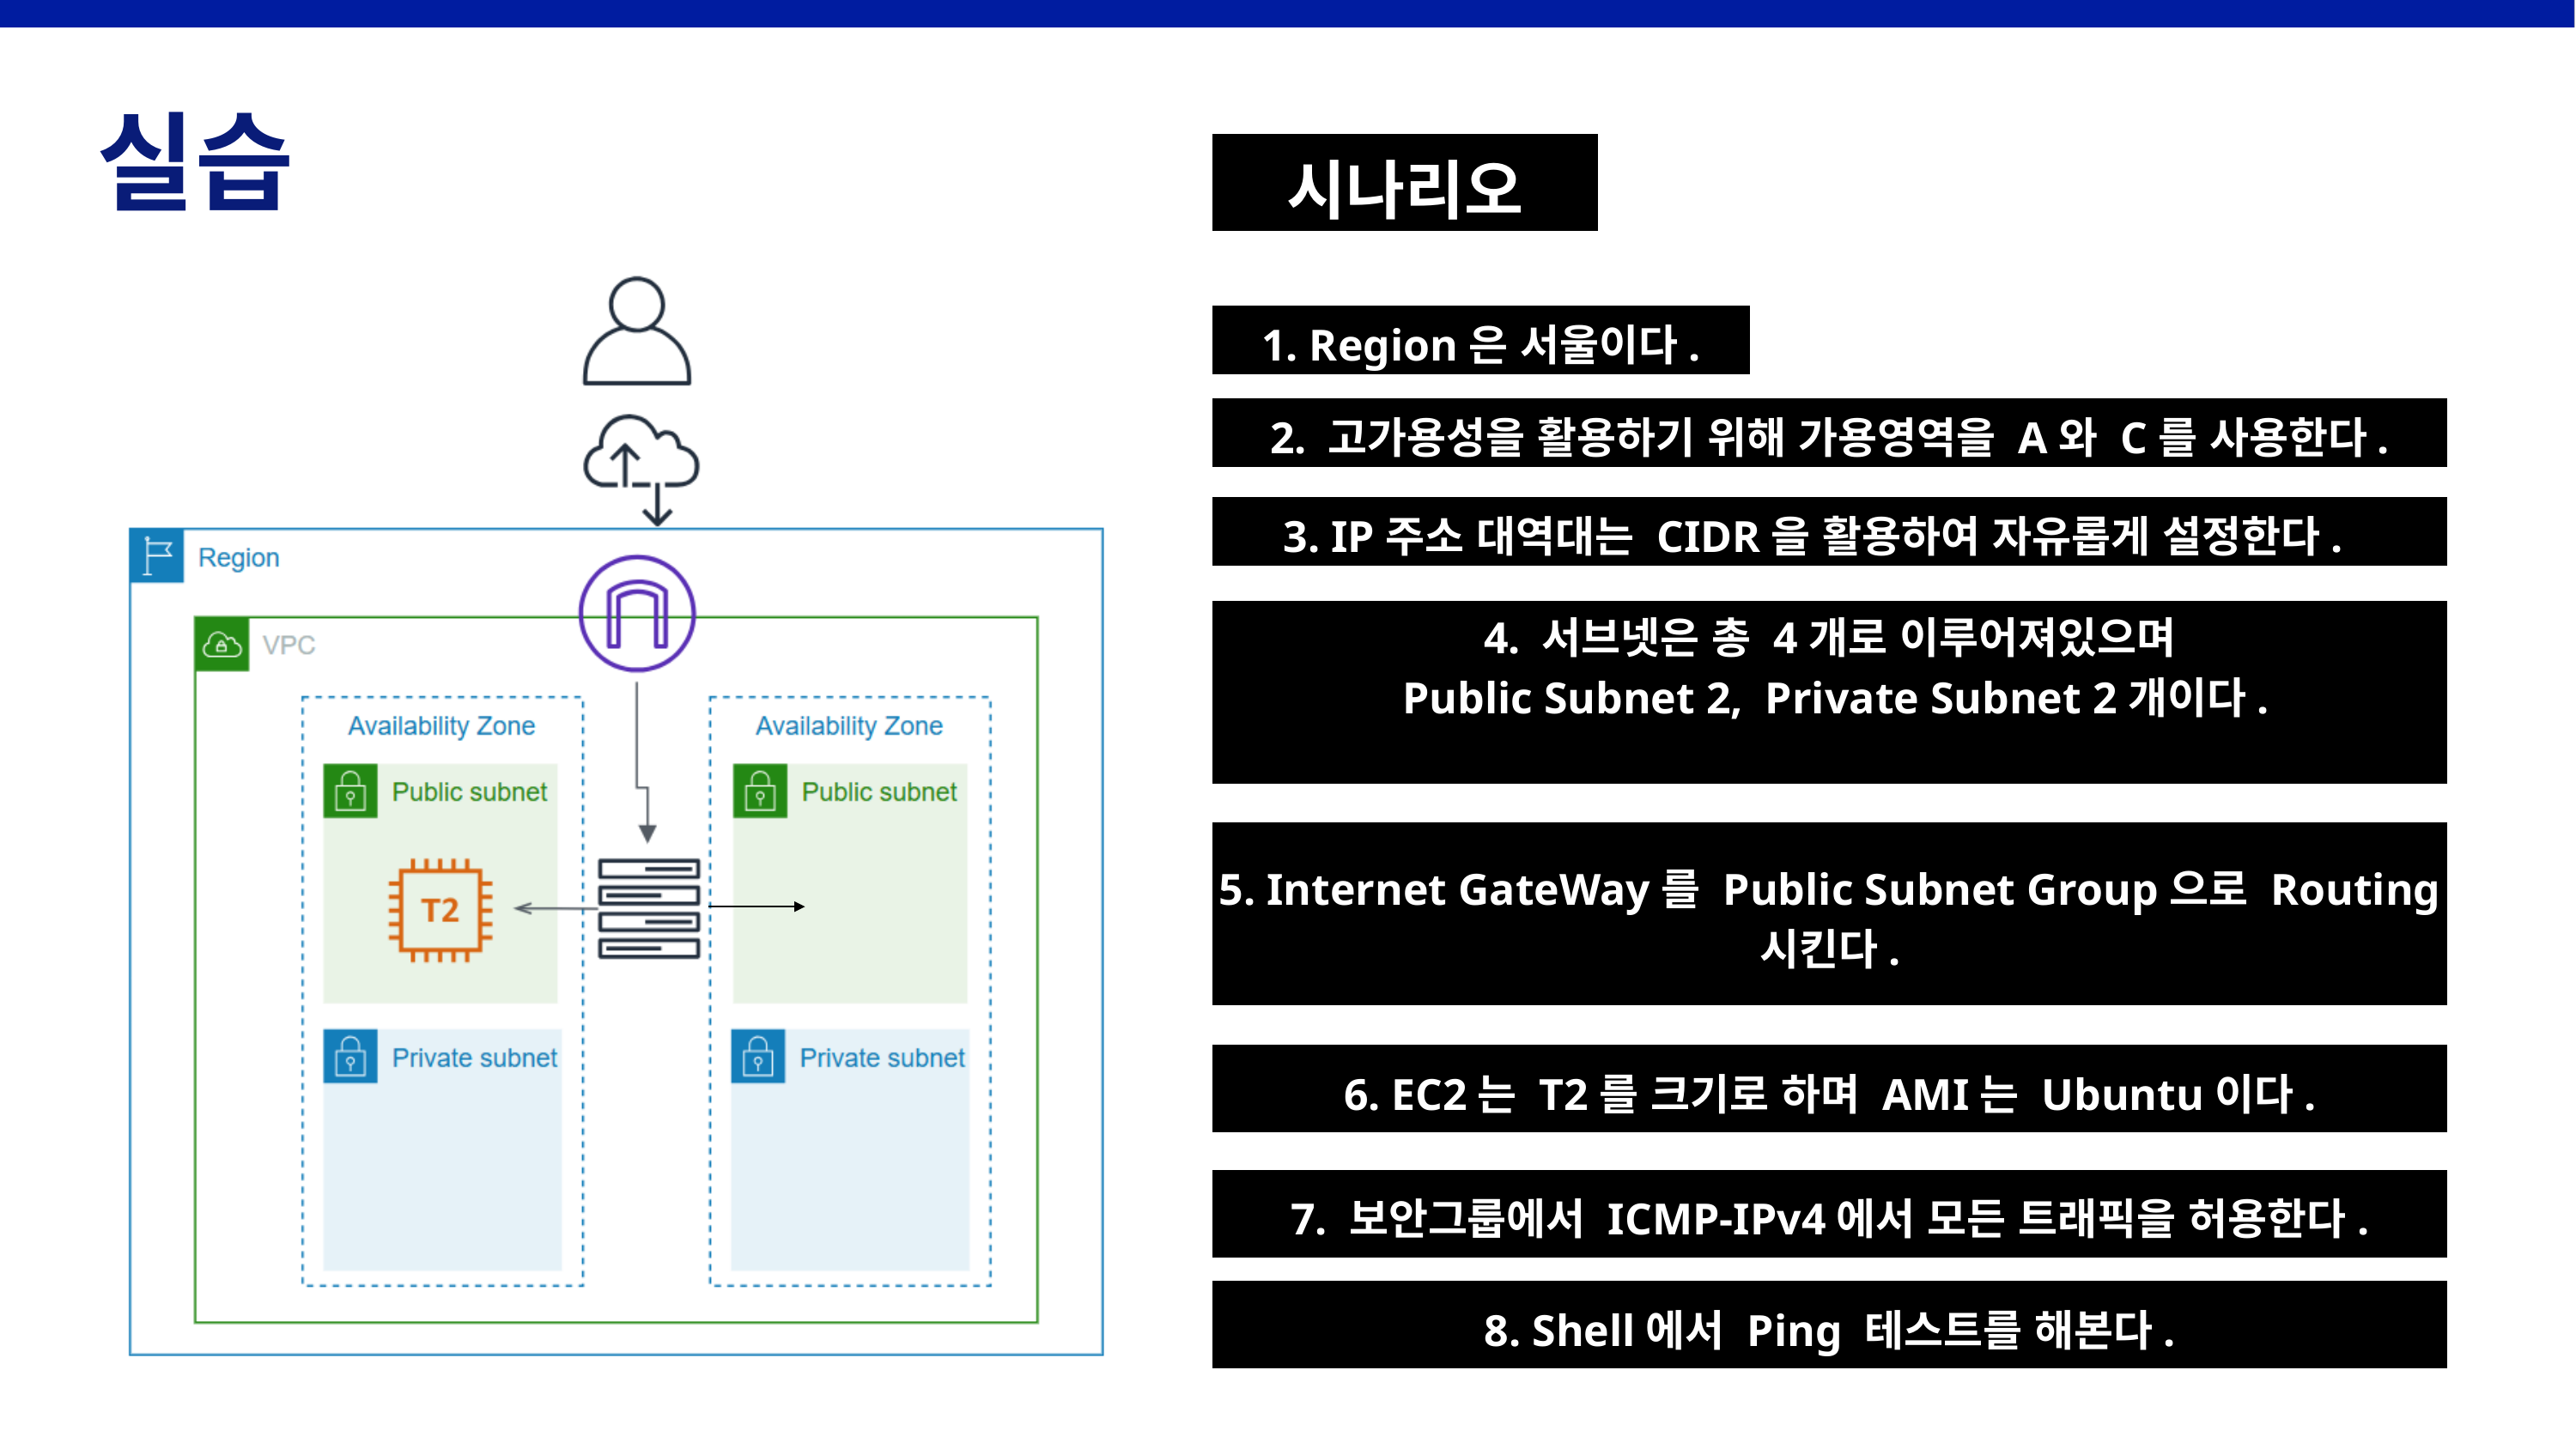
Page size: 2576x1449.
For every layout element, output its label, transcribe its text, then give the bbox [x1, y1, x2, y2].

picture [42, 214, 1192, 1422]
text_box 시나리오 [1212, 134, 1598, 231]
text_box 3. IP주소 대역대는 CIDR을 활용하여 자유롭게 설정한다. [1212, 497, 2447, 566]
text_box 7. 보안그룹에서 ICMP-IPv4에서 모든 트래픽을 허용한다. [1212, 1170, 2447, 1258]
text_box 1. Region은 서울이다. [1212, 306, 1750, 374]
picture [0, 0, 2576, 27]
text_box 8. Shell에서 Ping 테스트를 해본다. [1212, 1281, 2447, 1368]
text_box 4. 서브넷은 총 4개로 이루어져있으며 Public Subnet 2, Private Subnet 2개이다. [1212, 601, 2447, 784]
text_box 실습 [96, 80, 1267, 219]
text_box 2. 고가용성을 활용하기 위해 가용영역을 A와 C를 사용한다. [1212, 398, 2447, 467]
text_box 6. EC2는 T2를 크기로 하며 AMI는 Ubuntu이다. [1212, 1045, 2447, 1132]
text_box 5. Internet GateWay를 Public Subnet Group으로 Routing 시킨다. [1212, 822, 2447, 1005]
